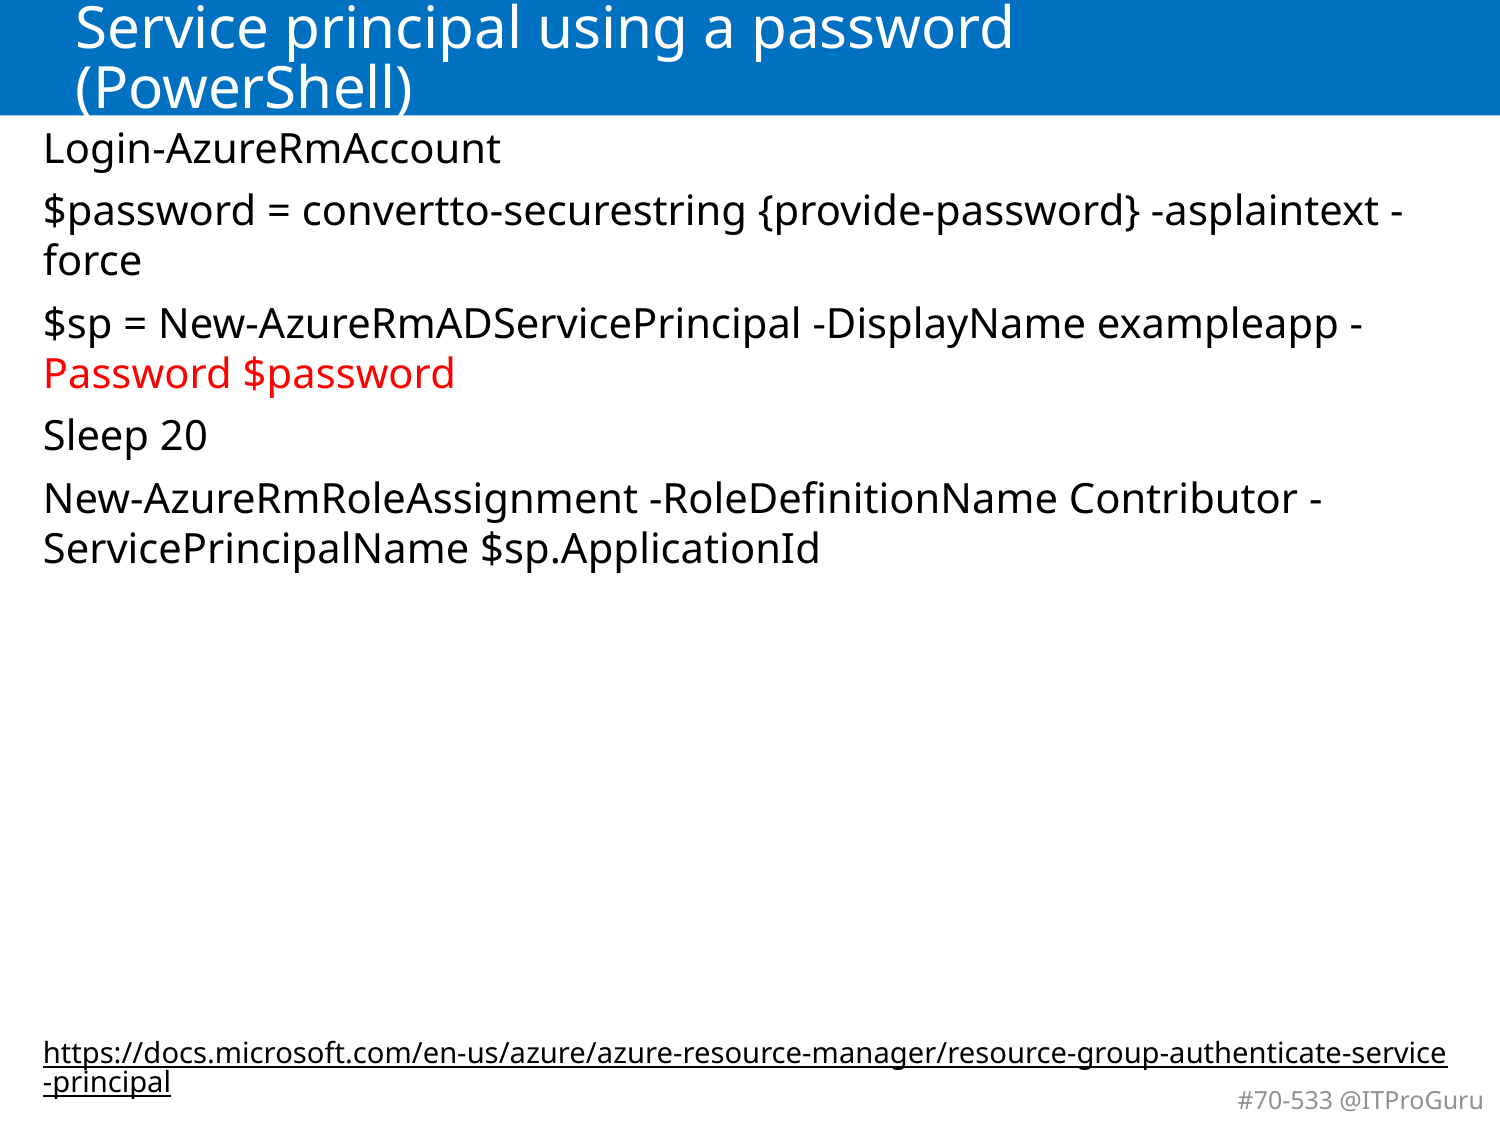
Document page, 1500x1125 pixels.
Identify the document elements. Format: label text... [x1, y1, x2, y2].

list https://docs.microsoft.com/en-us/azure/azure-resource-manager/resource-group-authenticate-service-principal [42, 1034, 1450, 1103]
title Service principal using a password (PowerShell) [75, 0, 1351, 121]
list Login-AzureRmAccount $password = convertto-securestring {provide-password} -asplaintext -force $sp = New-AzureRmADServicePrincipal -DisplayName exampleapp -Password $password Sleep 20 New-AzureRmRoleAssignment -RoleDefinitionName Contributor -ServicePrincipalName $sp.ApplicationId [42, 121, 1450, 967]
